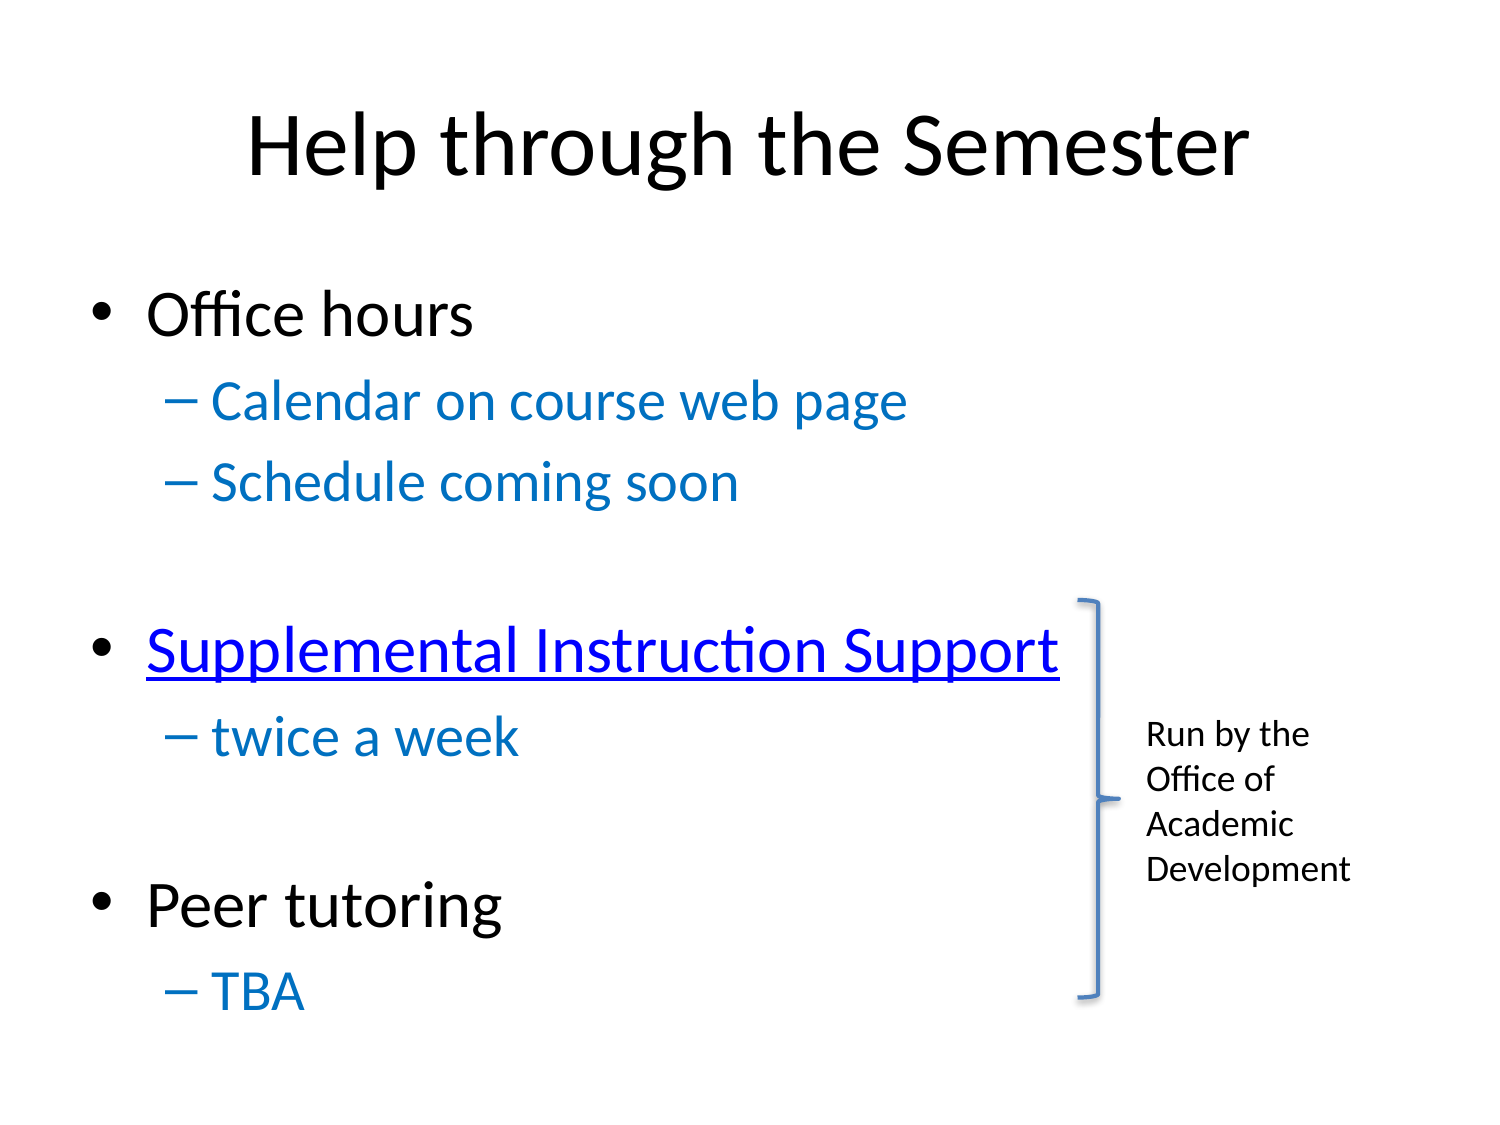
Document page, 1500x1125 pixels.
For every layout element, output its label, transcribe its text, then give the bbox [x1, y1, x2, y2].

title Help through the Semester [75, 45, 1425, 233]
text_box Run by the Office of Academic Development [1131, 701, 1367, 897]
list Office hours Calendar on course web page Schedule coming soon Supplemental Instruction Support twice a week Peer tutoring TBA [75, 262, 1500, 1064]
text_box [1077, 597, 1121, 1000]
